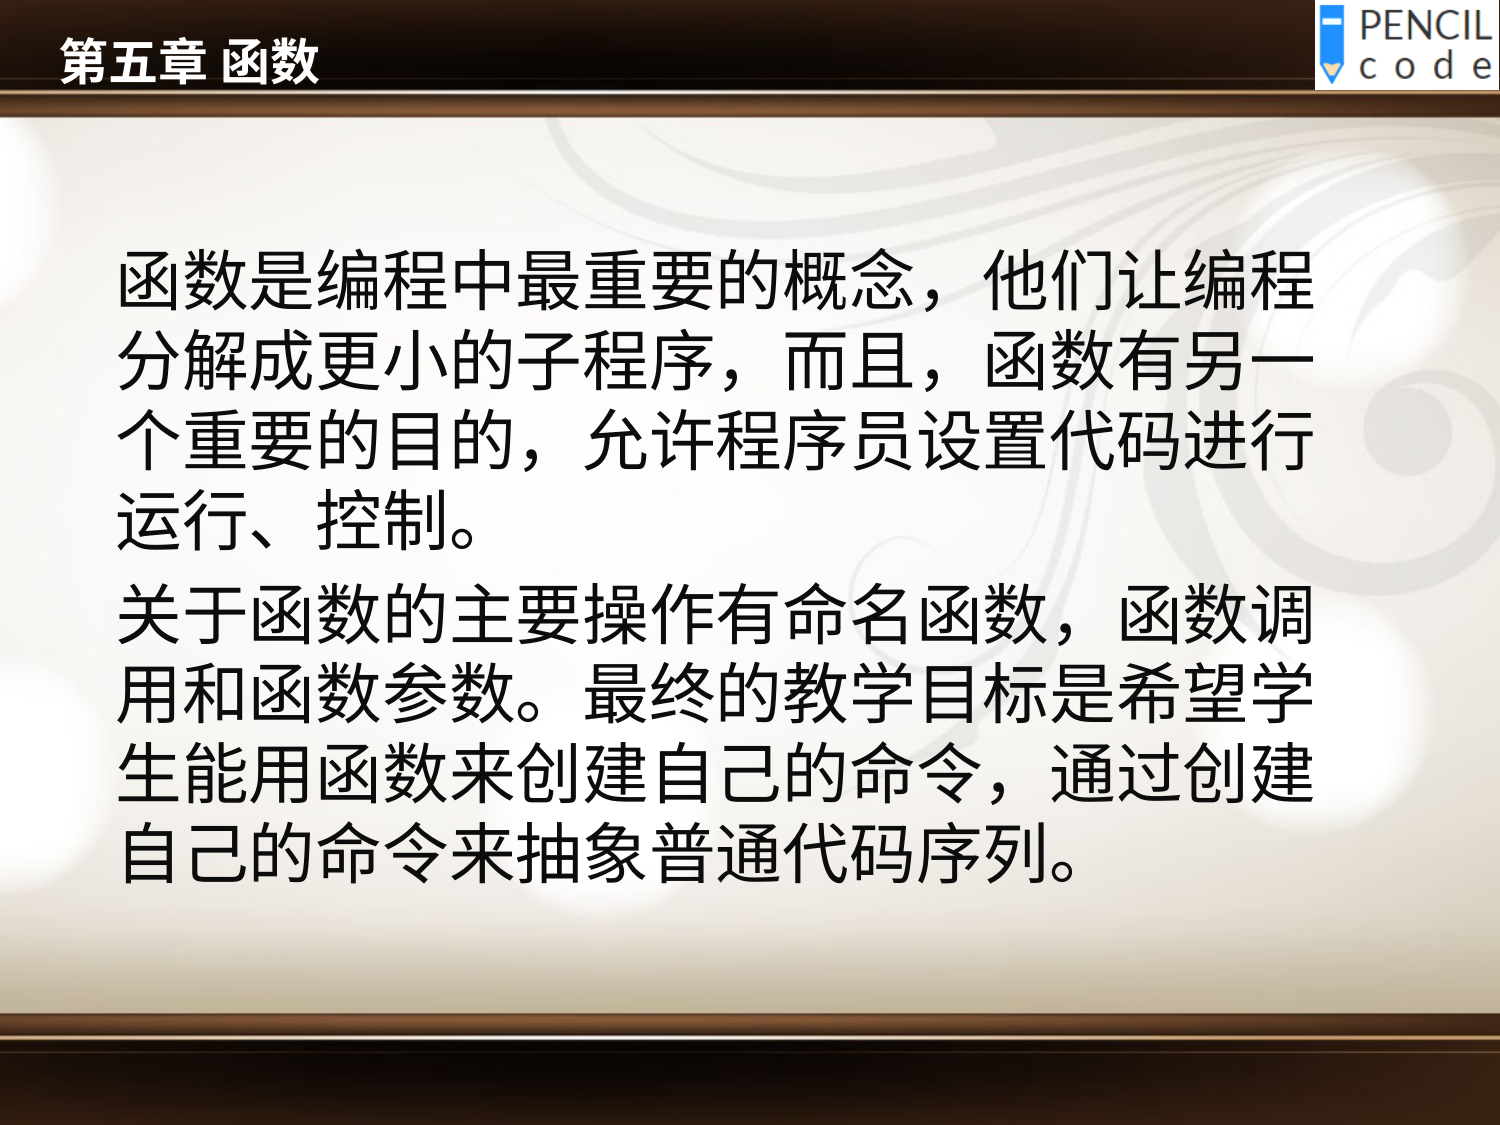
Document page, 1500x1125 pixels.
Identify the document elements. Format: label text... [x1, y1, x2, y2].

picture [0, 0, 1500, 1125]
list 函数是编程中最重要的概念，他们让编程分解成更小的子程序，而且，函数有另一个重要的目的，允许程序员设置代码进行运行、控制。 关于函数的主要操作有命名函数，函数调用和函数参数。最终的教学目标是希望学生能用函数来创建自己的命令，通过创建自己的命令来抽象普通代码序列。 [100, 231, 1390, 939]
title 第五章 函数 [43, 6, 1249, 115]
